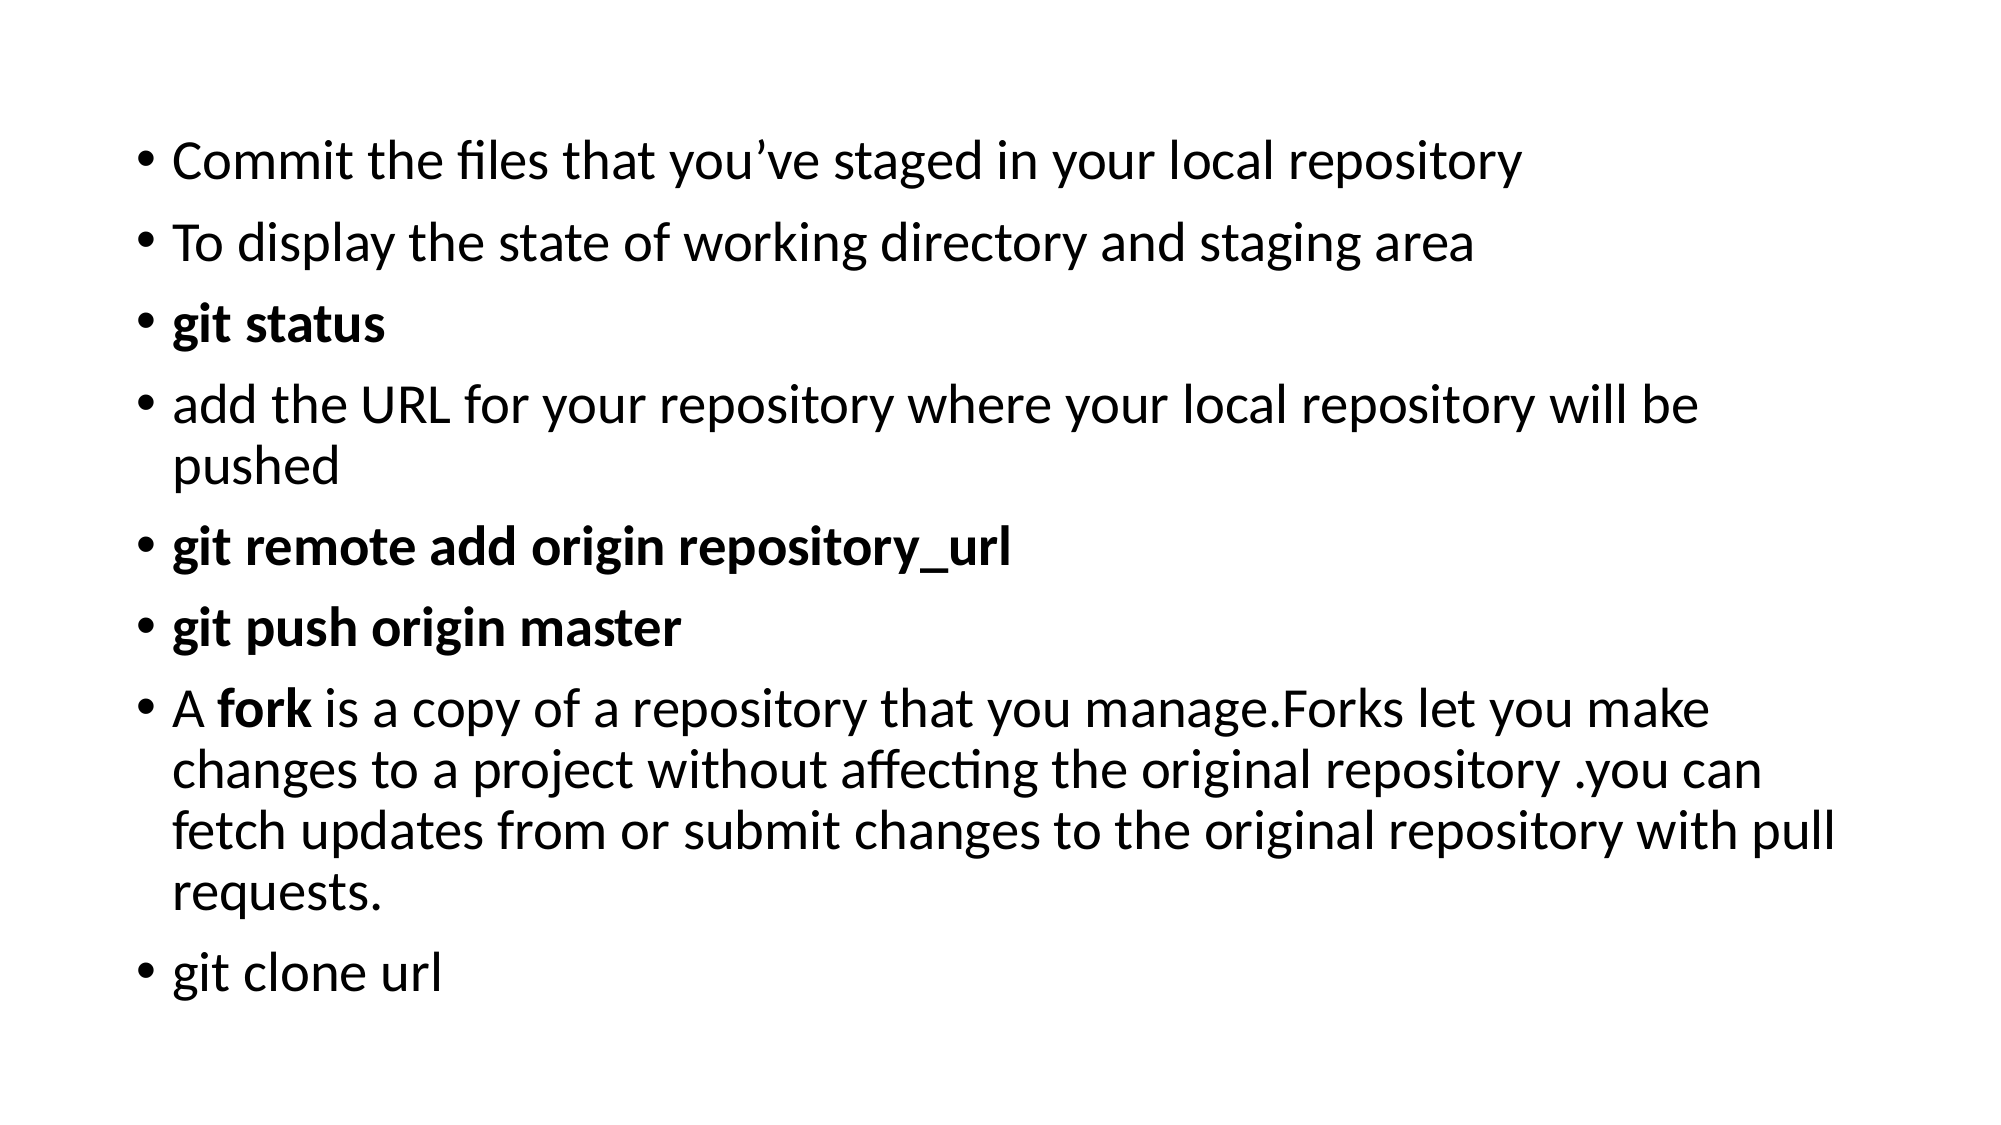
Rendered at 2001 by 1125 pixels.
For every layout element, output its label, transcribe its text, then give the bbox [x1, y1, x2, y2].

list Commit the files that you’ve staged in your local repository To display the state of working directory and staging area git status add the URL for your repository where your local repository will be pushed git remote add origin repository_url git push origin master A fork is a copy of a repository that you manage.Forks let you make changes to a project without affecting the original repository .you can fetch updates from or submit changes to the original repository with pull requests. git clone url [121, 123, 1863, 1014]
